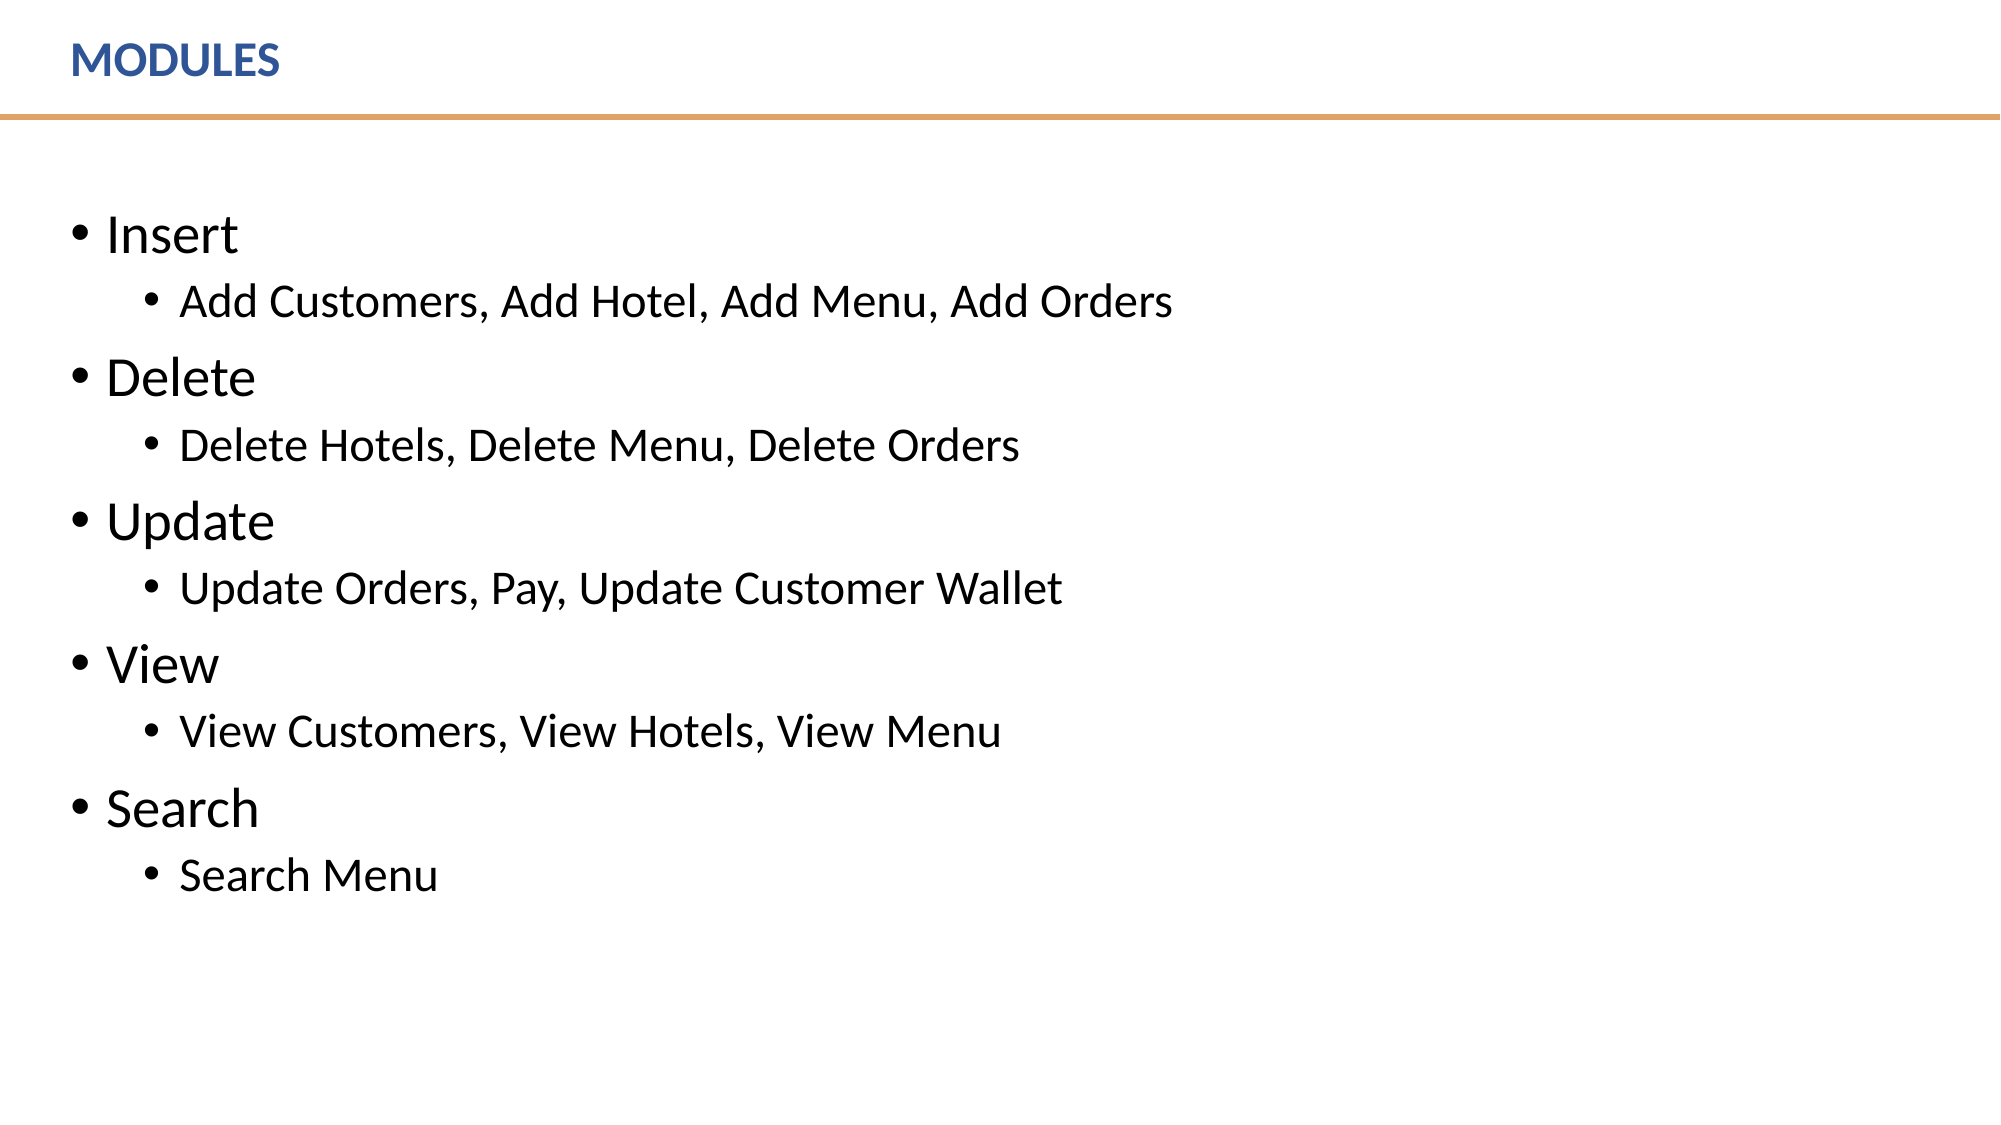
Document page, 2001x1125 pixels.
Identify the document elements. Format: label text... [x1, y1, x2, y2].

text_box MODULES [55, 18, 1286, 94]
list Insert Add Customers, Add Hotel, Add Menu, Add Orders Delete Delete Hotels, Delete Menu, Delete Orders Update Update Orders, Pay, Update Customer Wallet View View Customers, View Hotels, View Menu Search Search Menu [55, 197, 1781, 911]
